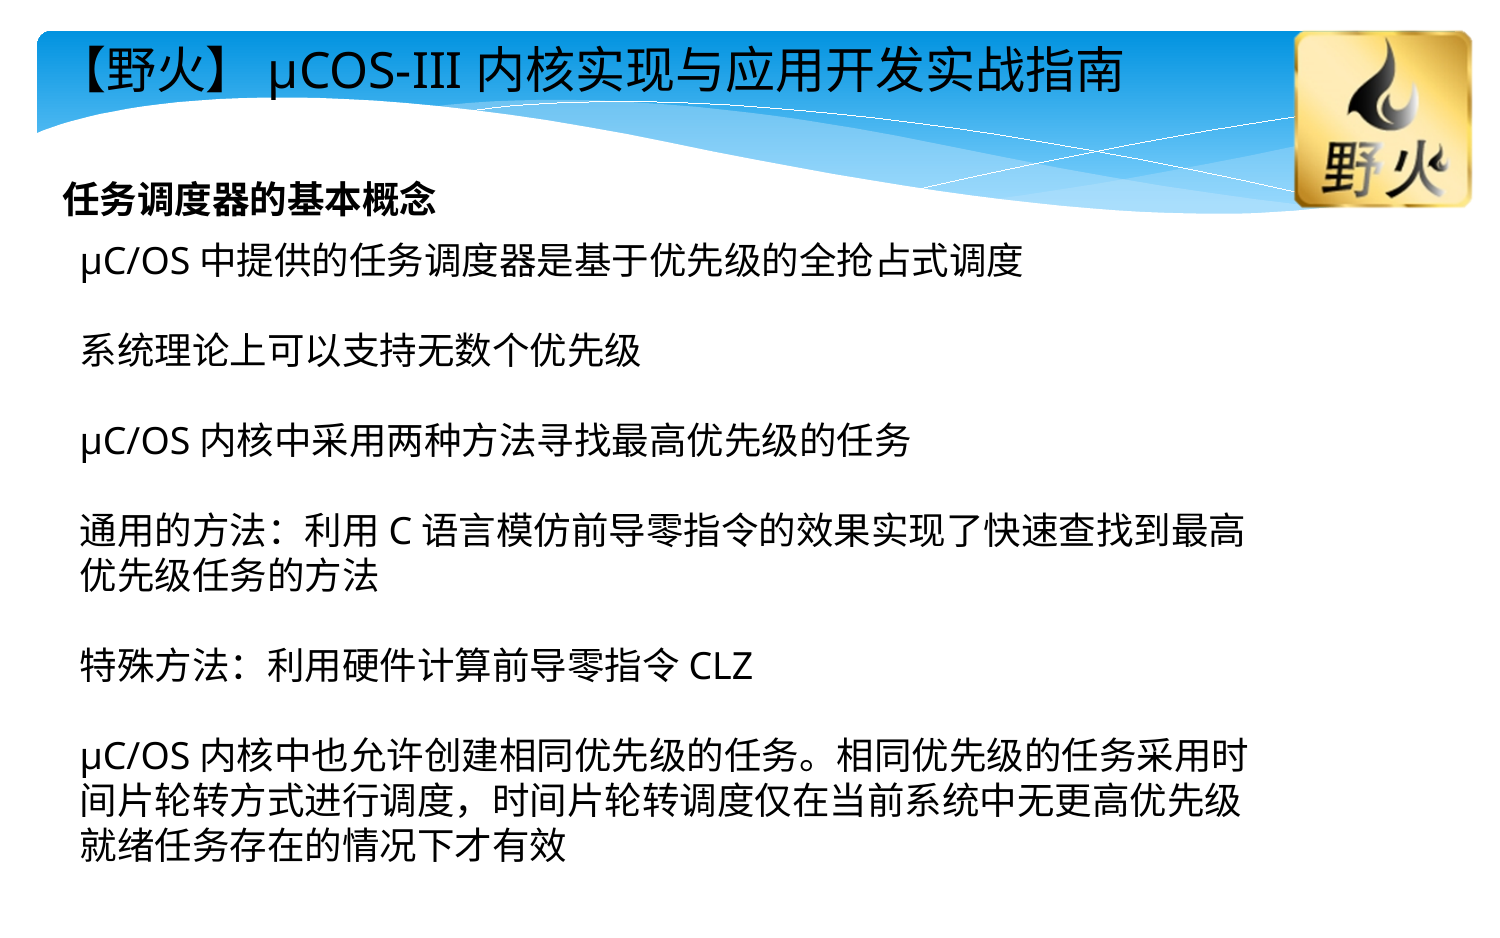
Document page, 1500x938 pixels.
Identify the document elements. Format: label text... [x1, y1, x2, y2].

text_box 【野火】μCOS-III内核实现与应用开发实战指南 [41, 31, 1267, 103]
picture [1272, 4, 1498, 230]
text_box μC/OS中提供的任务调度器是基于优先级的全抢占式调度 系统理论上可以支持无数个优先级 μC/OS内核中采用两种方法寻找最高优先级的任务 通用的方法：利用C语言模仿前导零指令的效果实现了快速查找到最高优先级任务的方法 特殊方法：利用硬件计算前导零指令CLZ μC/OS内核中也允许创建相同优先级的任务。相同优先级的任务采用时间片轮转方式进行调度，时间片轮转调度仅在当前系统中无更高优先级就绪任务存在的情况下才有效 [64, 229, 1282, 875]
text_box 任务调度器的基本概念 [0, 168, 453, 229]
